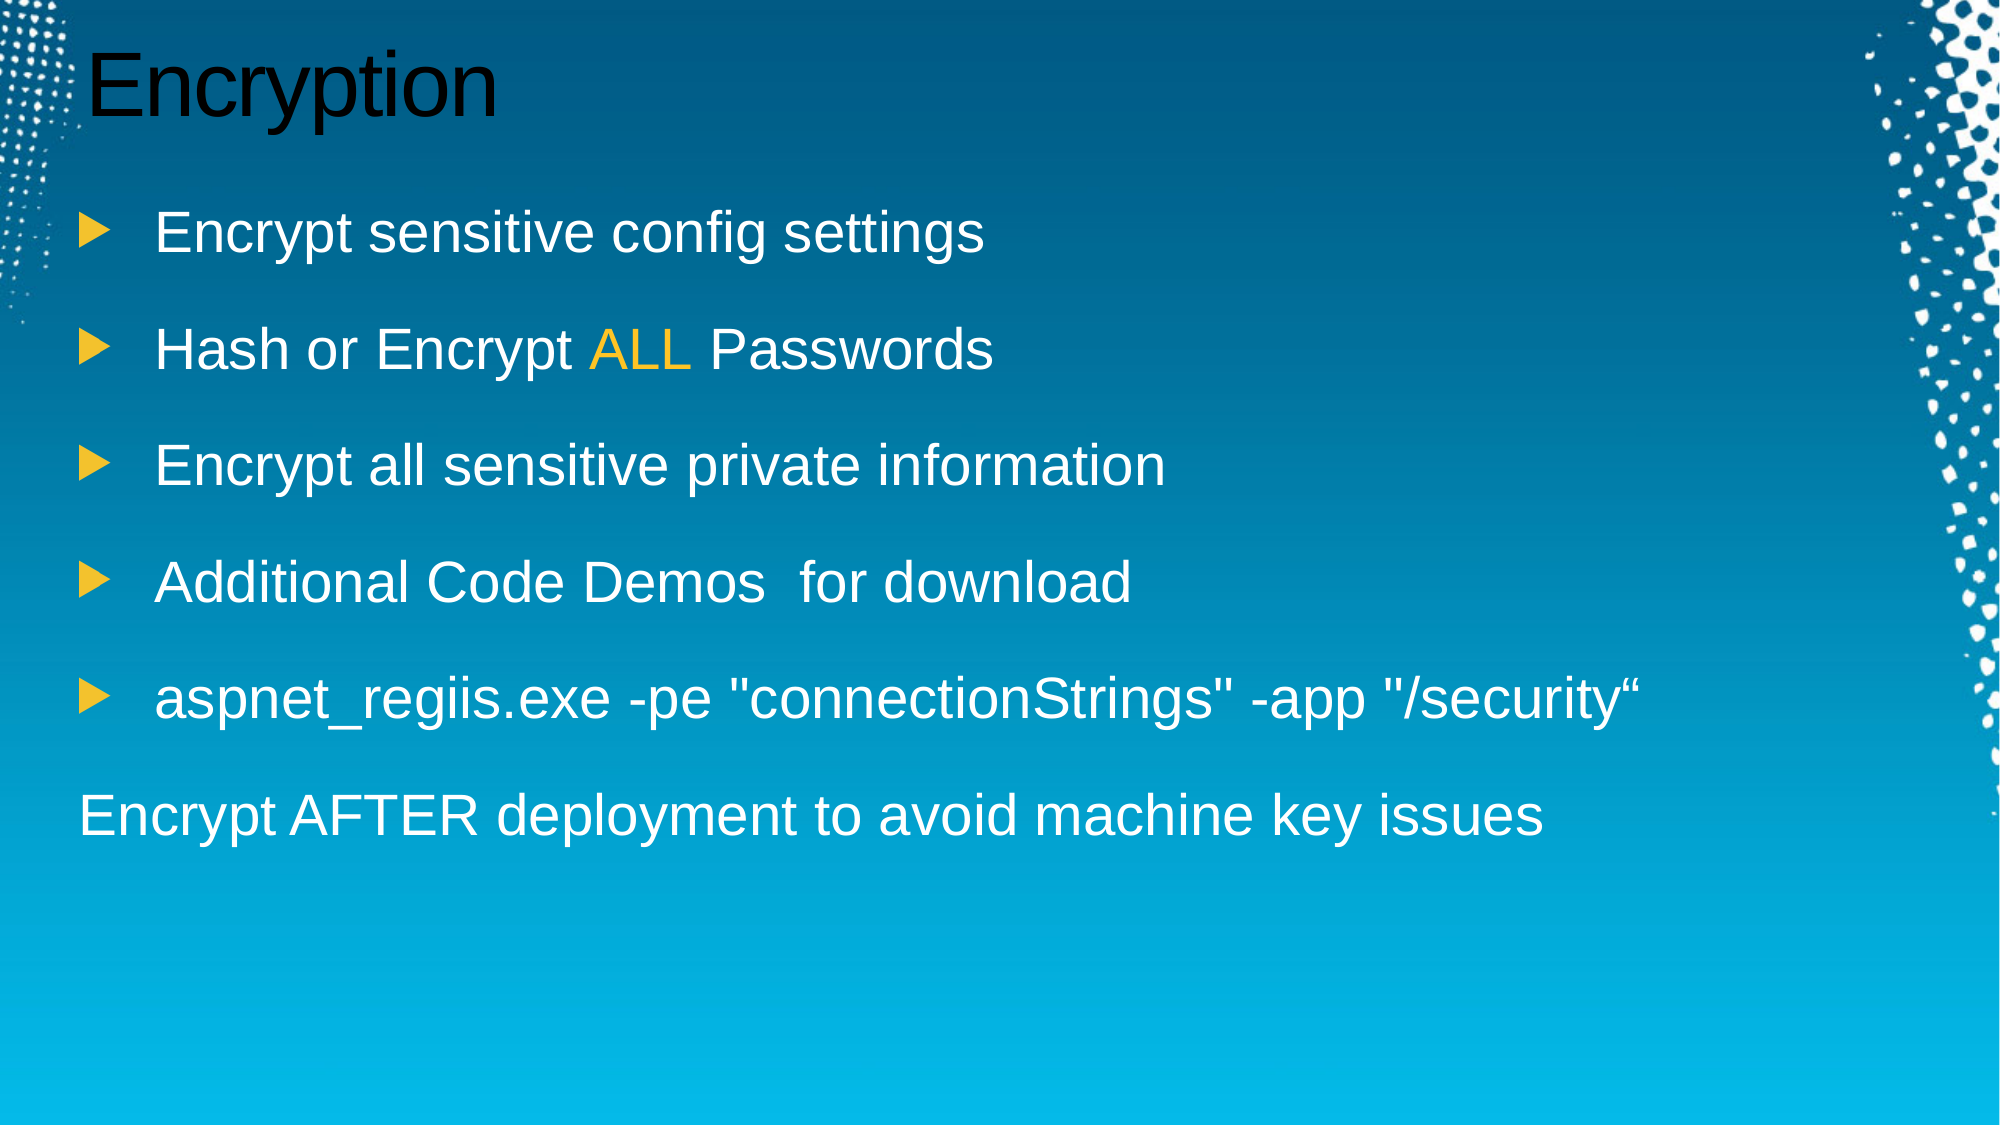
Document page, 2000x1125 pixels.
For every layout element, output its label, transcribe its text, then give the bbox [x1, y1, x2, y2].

picture [41, 59, 48, 67]
picture [33, 88, 42, 97]
picture [1957, 187, 1971, 200]
picture [1942, 465, 1958, 483]
picture [9, 84, 15, 91]
picture [1963, 335, 1972, 344]
picture [1950, 359, 1960, 366]
picture [1972, 570, 1986, 583]
picture [1935, 431, 1946, 449]
picture [1955, 246, 1965, 256]
picture [1953, 301, 1962, 312]
picture [56, 47, 64, 55]
picture [1930, 291, 1941, 297]
picture [16, 143, 21, 151]
picture [1974, 683, 1985, 694]
picture [1889, 152, 1901, 159]
picture [33, 116, 40, 124]
picture [1978, 517, 1987, 527]
picture [80, 329, 108, 363]
picture [1935, 177, 1945, 189]
picture [1968, 481, 1978, 492]
picture [26, 57, 34, 68]
picture [1952, 502, 1967, 516]
picture [17, 129, 23, 136]
picture [1958, 445, 1968, 460]
picture [1963, 535, 1977, 550]
picture [58, 32, 66, 41]
picture [1970, 426, 1980, 436]
picture [1941, 324, 1952, 332]
picture [54, 76, 60, 83]
picture [1922, 200, 1934, 207]
picture [0, 40, 9, 45]
picture [1945, 213, 1955, 220]
picture [28, 42, 36, 53]
picture [1963, 589, 1976, 607]
picture [1914, 308, 1929, 326]
picture [13, 41, 25, 49]
picture [1979, 657, 1995, 676]
text_box Encrypt sensitive config settings Hash or Encrypt ALL Passwords Encrypt all sensitive private information Additional Code Demos for download aspnet_regiis.exe -pe "connectionStrings" -app "/security“ Encrypt AFTER deployment to avoid machine key issues [79, 159, 1908, 943]
picture [1984, 349, 1992, 357]
picture [80, 213, 108, 246]
picture [42, 31, 53, 39]
picture [1988, 547, 2000, 561]
picture [1946, 155, 1961, 167]
picture [1935, 379, 1948, 391]
picture [3, 10, 11, 18]
picture [1972, 312, 1985, 322]
picture [80, 446, 108, 479]
picture [80, 562, 108, 596]
picture [1993, 321, 2000, 339]
picture [1925, 141, 1935, 155]
picture [6, 97, 12, 105]
picture [10, 69, 17, 78]
picture [1992, 438, 2000, 448]
picture [1973, 368, 1982, 380]
picture [24, 72, 32, 79]
picture [1995, 582, 2000, 595]
picture [1914, 164, 1923, 177]
picture [1929, 27, 1945, 45]
picture [1946, 525, 1956, 533]
picture [31, 131, 37, 138]
picture [45, 16, 55, 24]
picture [1991, 747, 2000, 765]
picture [1925, 87, 1941, 99]
picture [34, 101, 43, 111]
picture [18, 0, 29, 6]
picture [1935, 0, 2000, 306]
picture [1948, 413, 1958, 424]
picture [1921, 0, 1934, 8]
picture [0, 155, 5, 163]
picture [1969, 625, 1985, 642]
picture [1960, 392, 1970, 403]
picture [1983, 404, 1992, 414]
picture [1980, 460, 1987, 469]
picture [55, 62, 62, 69]
picture [80, 679, 108, 712]
picture [1915, 109, 1924, 119]
picture [1990, 492, 2000, 505]
picture [1938, 122, 1950, 133]
picture [1909, 274, 1920, 291]
picture [1963, 278, 1976, 291]
picture [1955, 557, 1965, 573]
picture [1988, 691, 2000, 709]
picture [1932, 235, 1943, 241]
picture [0, 24, 9, 33]
picture [16, 22, 23, 34]
picture [1926, 344, 1939, 358]
picture [1994, 382, 2000, 391]
picture [1981, 604, 2000, 620]
picture [43, 42, 49, 53]
picture [38, 74, 47, 80]
picture [30, 14, 40, 23]
picture [1920, 257, 1932, 264]
picture [47, 0, 57, 10]
picture [1928, 399, 1939, 415]
picture [18, 13, 26, 19]
picture [11, 55, 21, 64]
picture [1911, 223, 1918, 230]
picture [1942, 269, 1953, 276]
picture [1919, 367, 1930, 378]
title Encryption [85, 37, 1914, 138]
picture [33, 0, 42, 10]
picture [29, 27, 38, 38]
picture [1991, 637, 2000, 652]
picture [1982, 714, 1993, 729]
